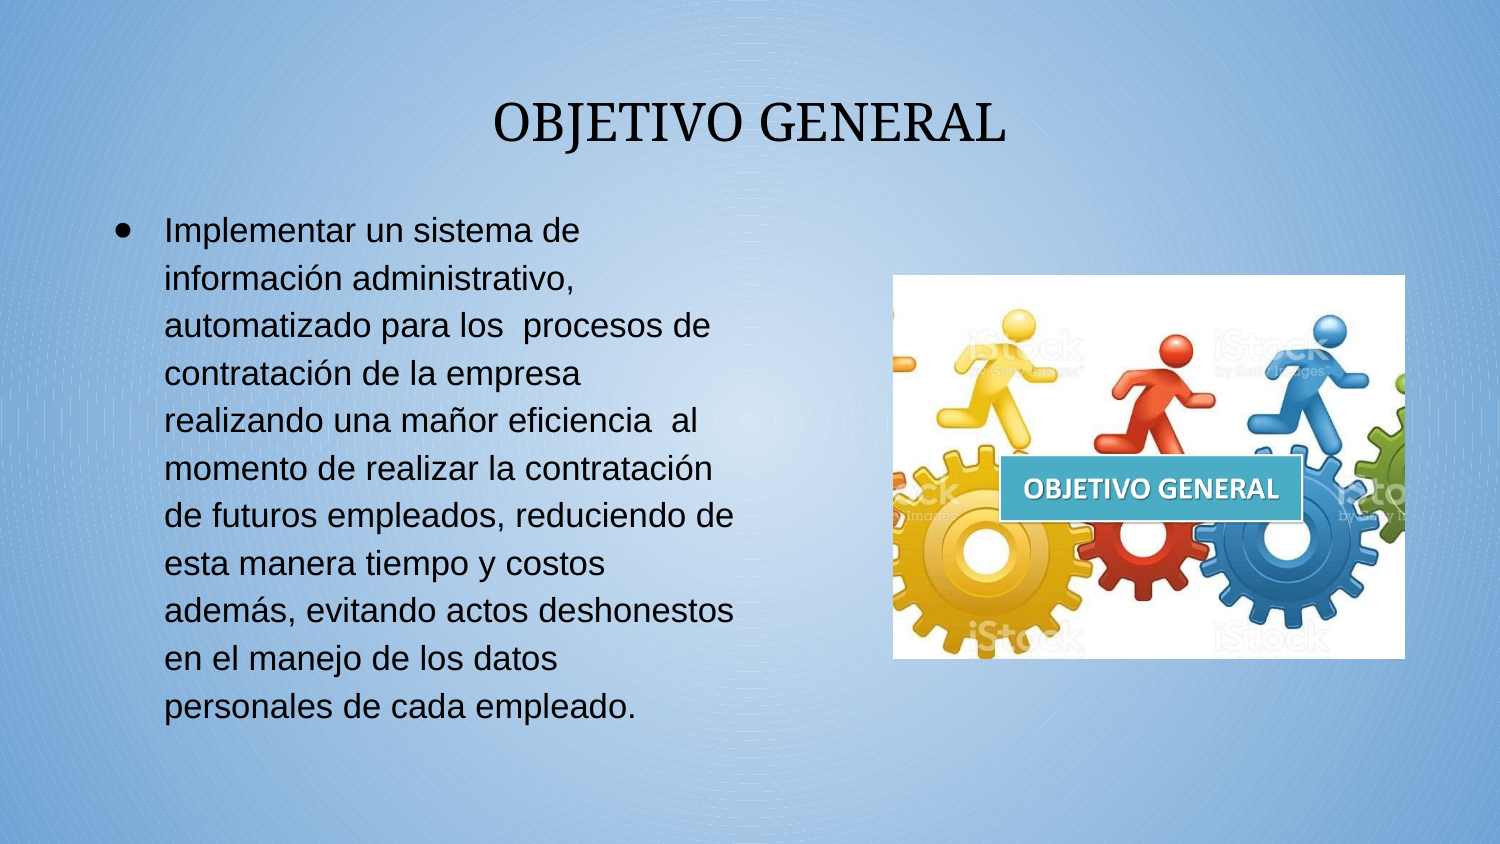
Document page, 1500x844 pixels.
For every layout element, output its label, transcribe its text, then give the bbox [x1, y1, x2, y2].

title OBJETIVO GENERAL [51, 72, 1449, 167]
list Implementar un sistema de información administrativo, automatizado para los procesos de contratación de la empresa realizando una mañor eficiencia al momento de realizar la contratación de futuros empleados, reduciendo de esta manera tiempo y costos además, evitando actos deshonestos en el manejo de los datos personales de cada empleado. [80, 186, 750, 748]
picture [892, 275, 1405, 660]
